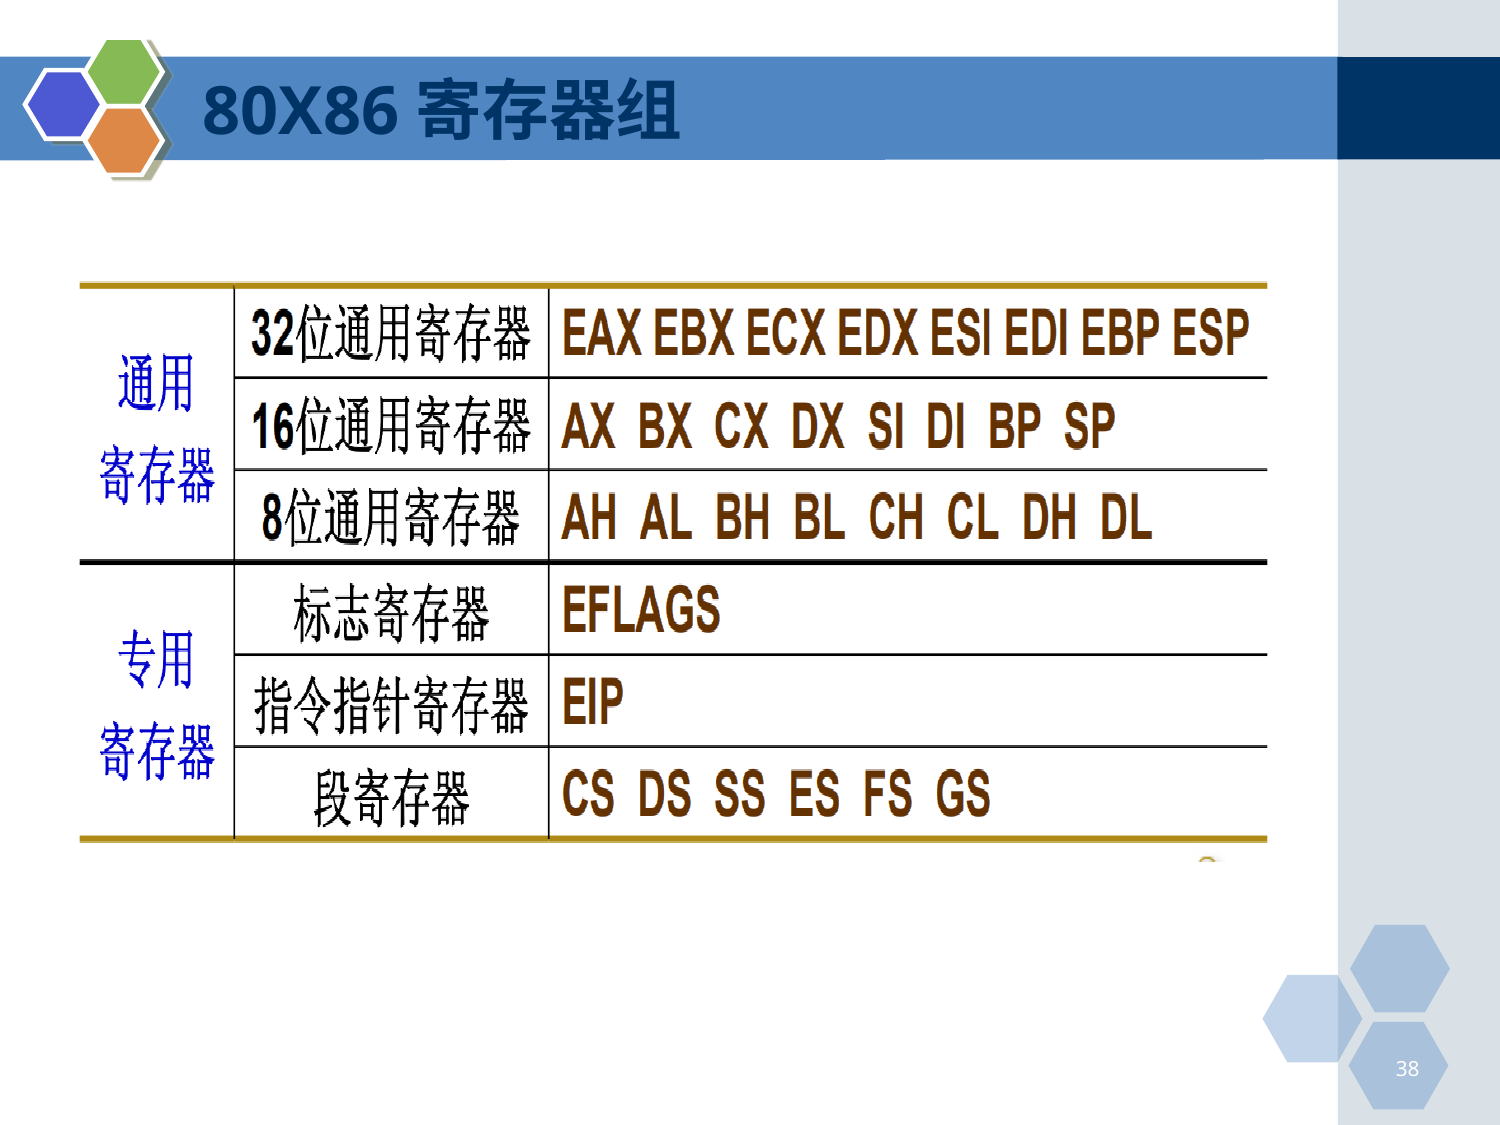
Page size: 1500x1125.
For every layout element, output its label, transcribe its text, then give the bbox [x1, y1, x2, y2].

text_box 80X86寄存器组 [187, 62, 1288, 155]
picture [56, 263, 1276, 862]
slide_number 38 [1359, 1047, 1435, 1086]
